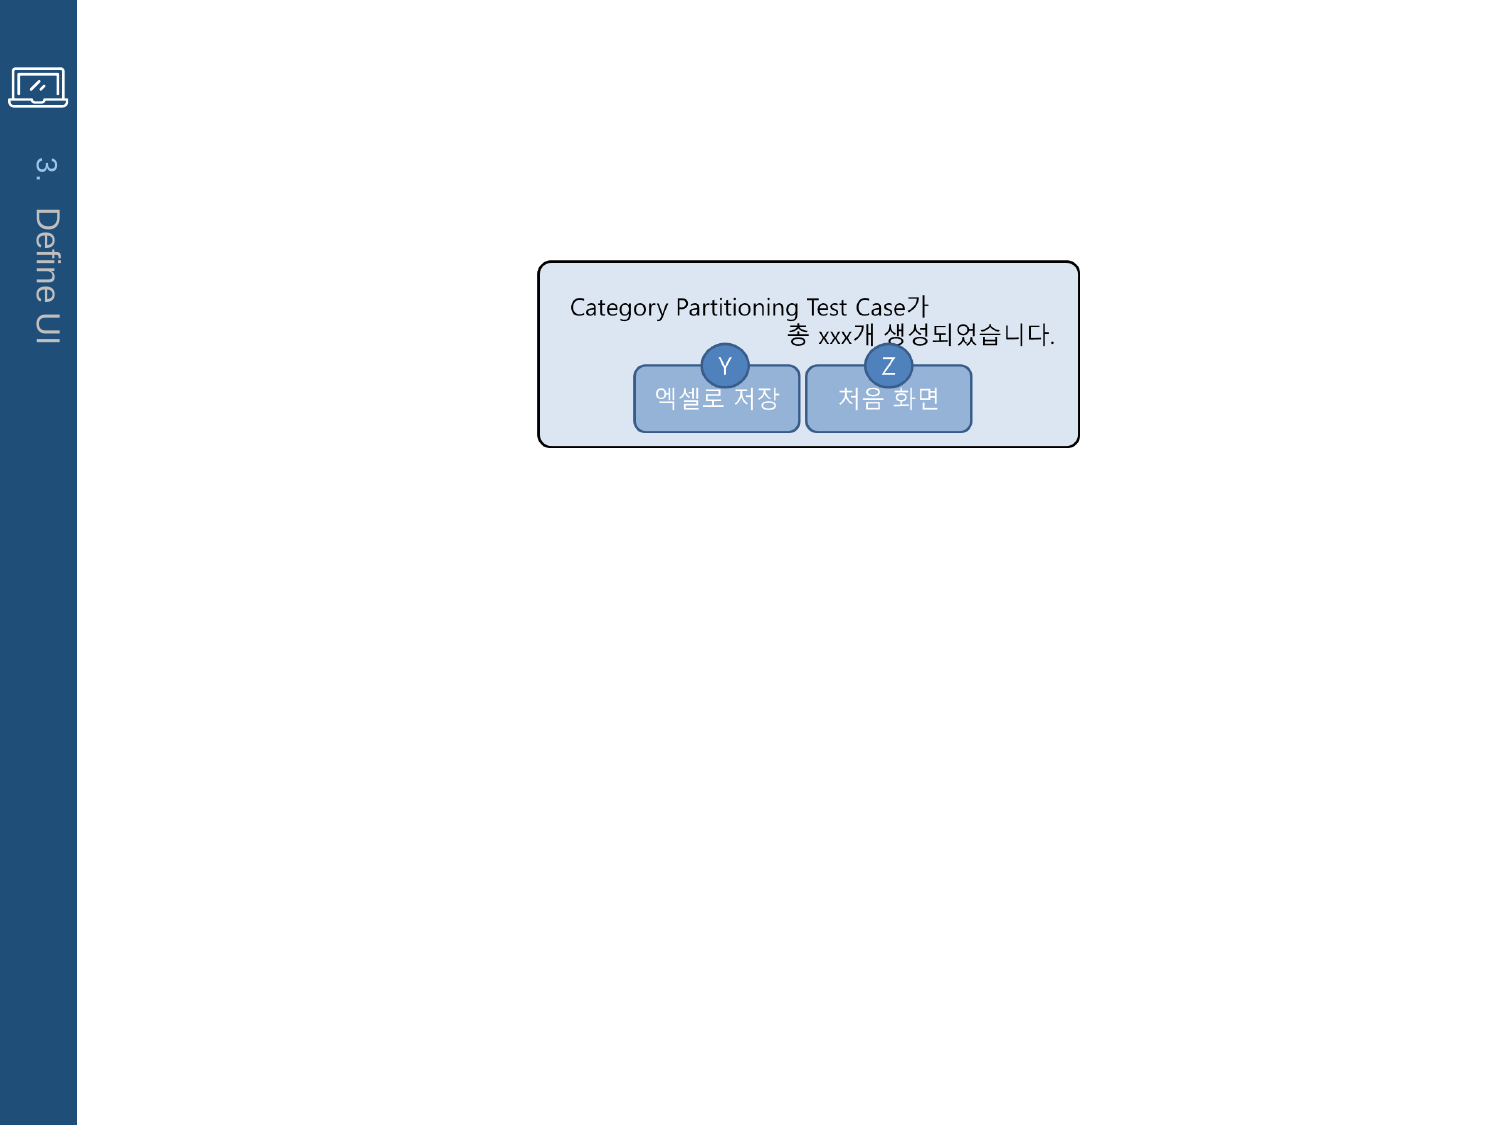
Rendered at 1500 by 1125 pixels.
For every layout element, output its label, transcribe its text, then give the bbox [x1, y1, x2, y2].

text_box [0, 0, 78, 1125]
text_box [8, 67, 69, 108]
text_box 3. Define UI [6, 143, 78, 861]
picture [537, 260, 1080, 448]
